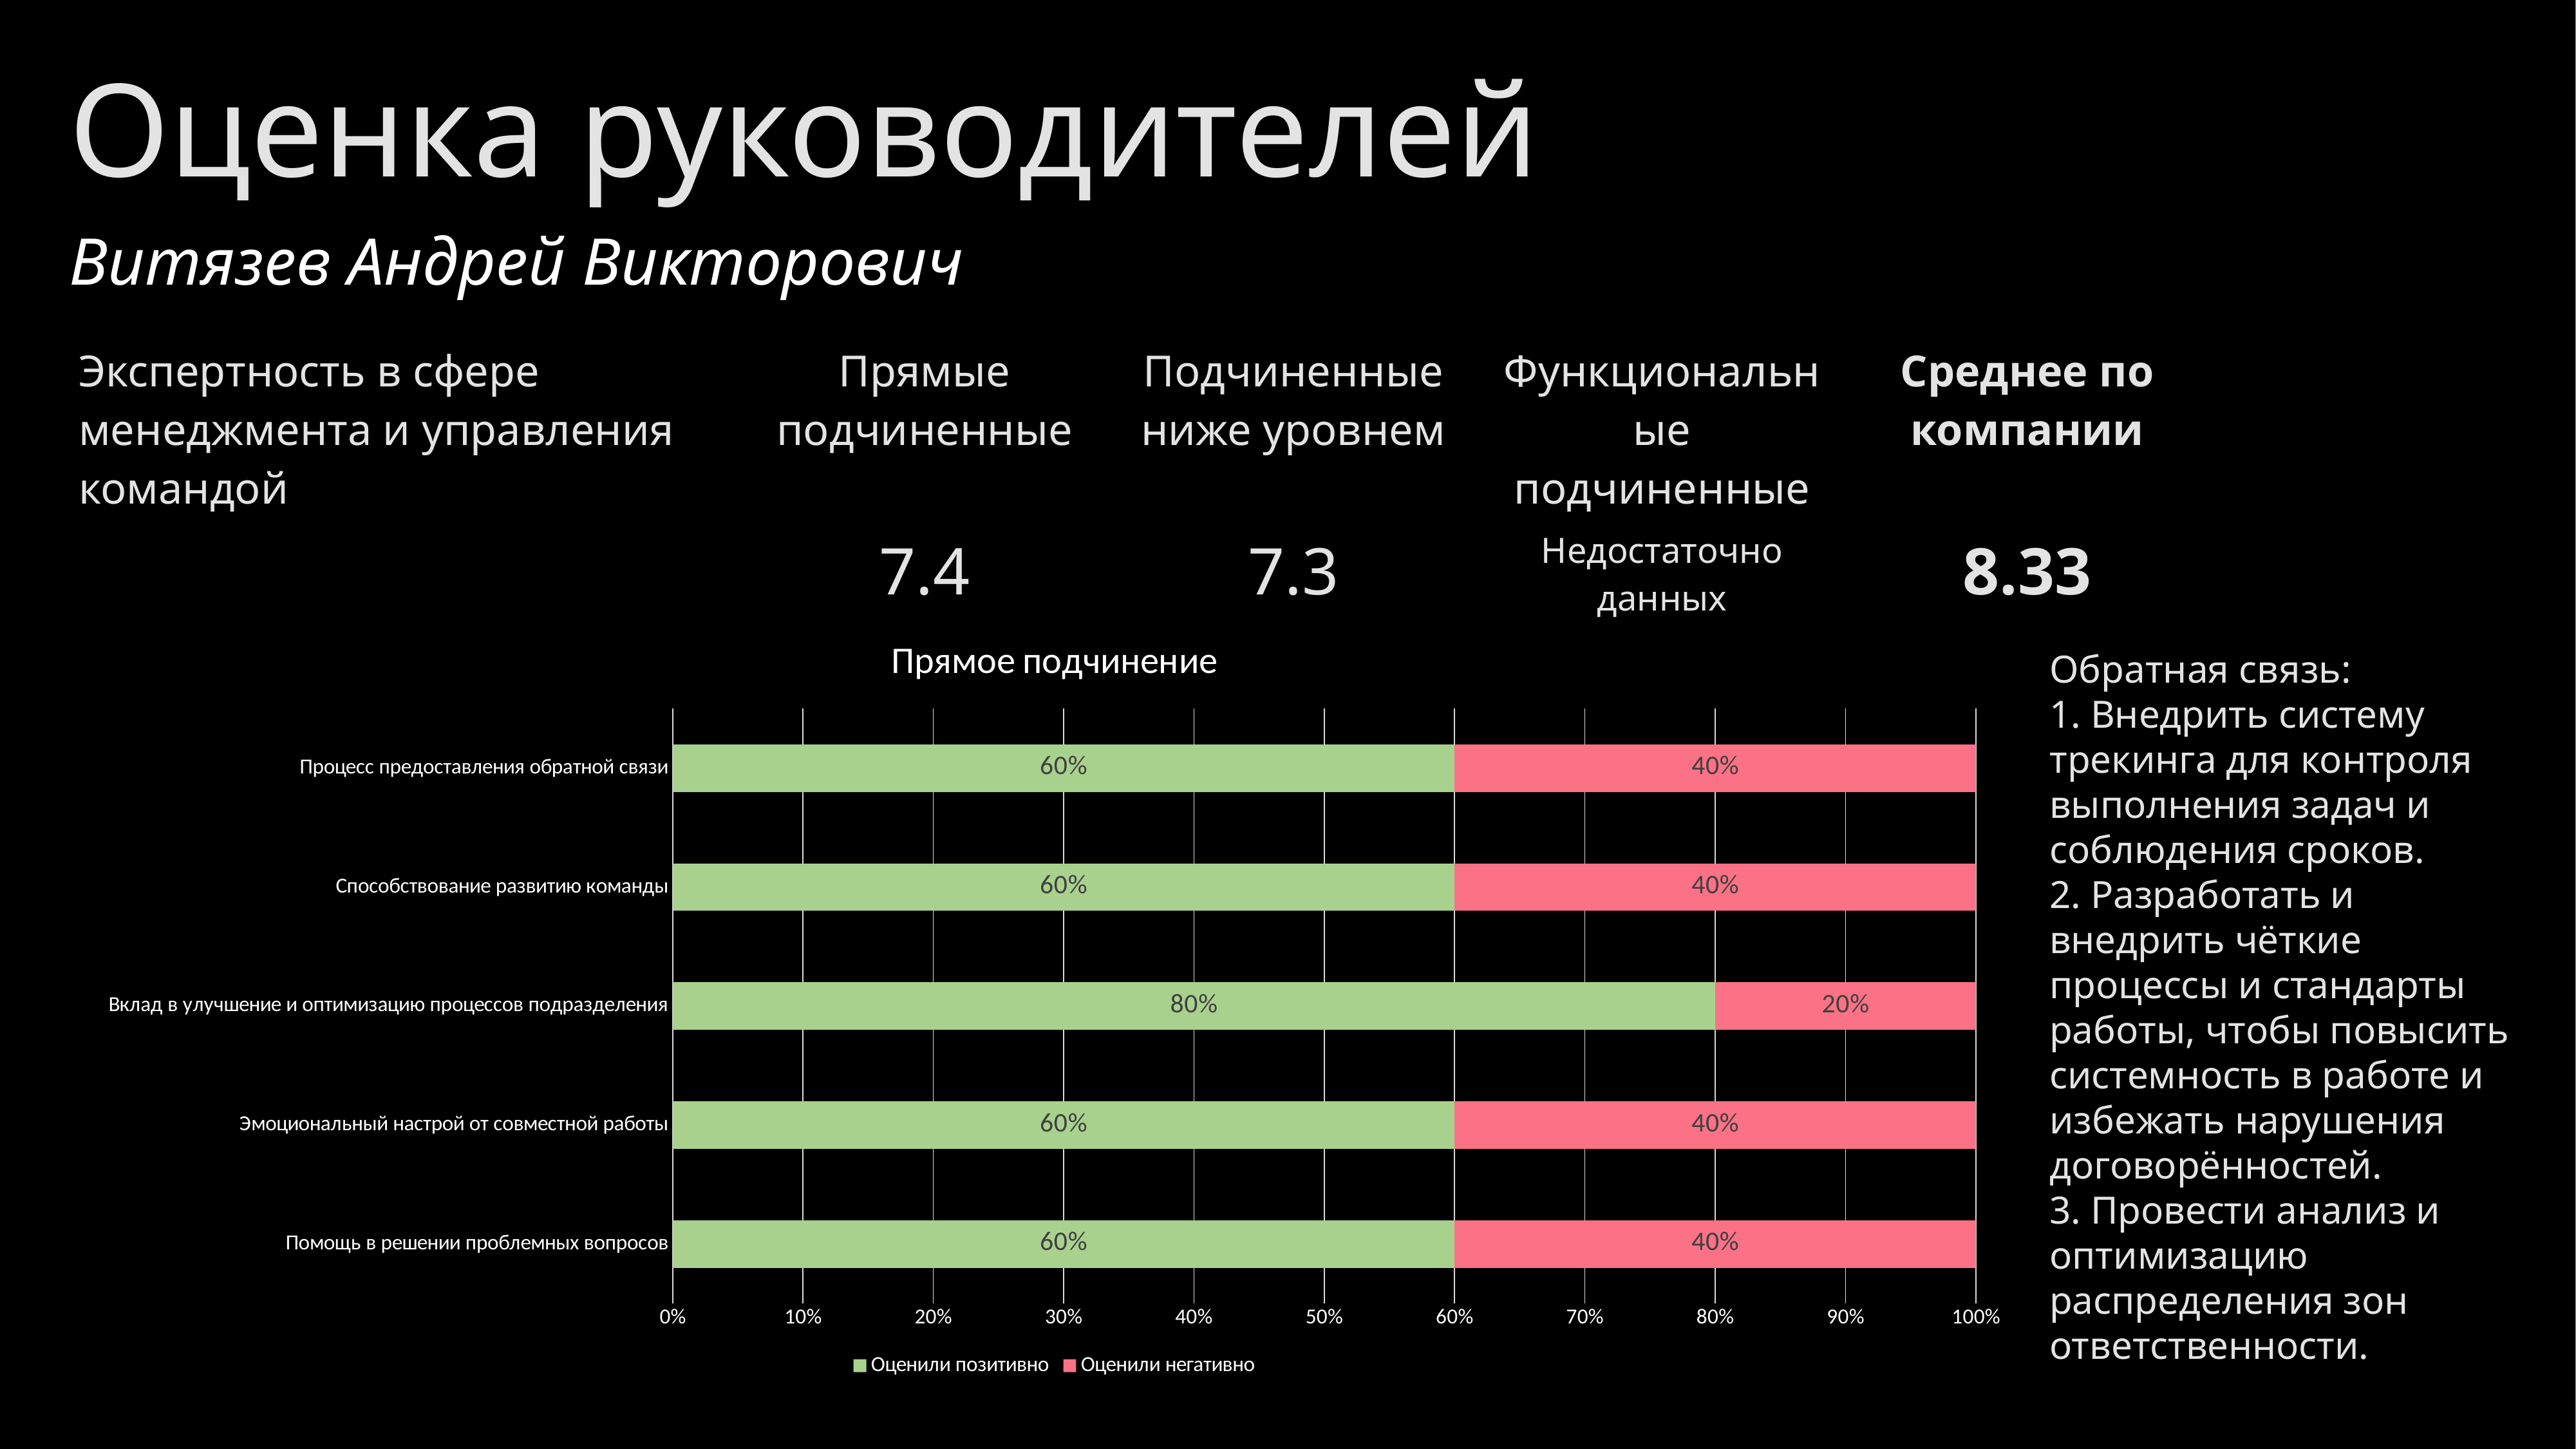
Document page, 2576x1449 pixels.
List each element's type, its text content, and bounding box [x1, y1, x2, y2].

text_box Обратная связь: 1. Внедрить систему трекинга для контроля выполнения задач и соблюдения сроков. 2. Разработать и внедрить чёткие процессы и стандарты работы, чтобы повысить системность в работе и избежать нарушения договорённостей. 3. Провести анализ и оптимизацию распределения зон ответственности. [2044, 641, 2535, 1372]
table_header Прямые подчиненные [743, 337, 1107, 520]
text_box Оценка руководителей [69, 68, 2288, 163]
table_header Подчиненные ниже уровнем [1108, 337, 1479, 520]
table_header Функциональные подчиненные [1480, 337, 1844, 520]
table_cell 8.33 [1845, 522, 2209, 641]
table_cell 7.4 [743, 522, 1107, 611]
text_box Витязев Андрей Викторович [69, 163, 2288, 354]
chart [69, 613, 2040, 1381]
table_header Среднее по компании [1845, 337, 2209, 520]
table_cell Недостаточно данных [1480, 522, 1844, 611]
table_header Экспертность в сфере менеджмента и управления командой [70, 337, 742, 611]
table_cell 7.3 [1108, 522, 1479, 611]
